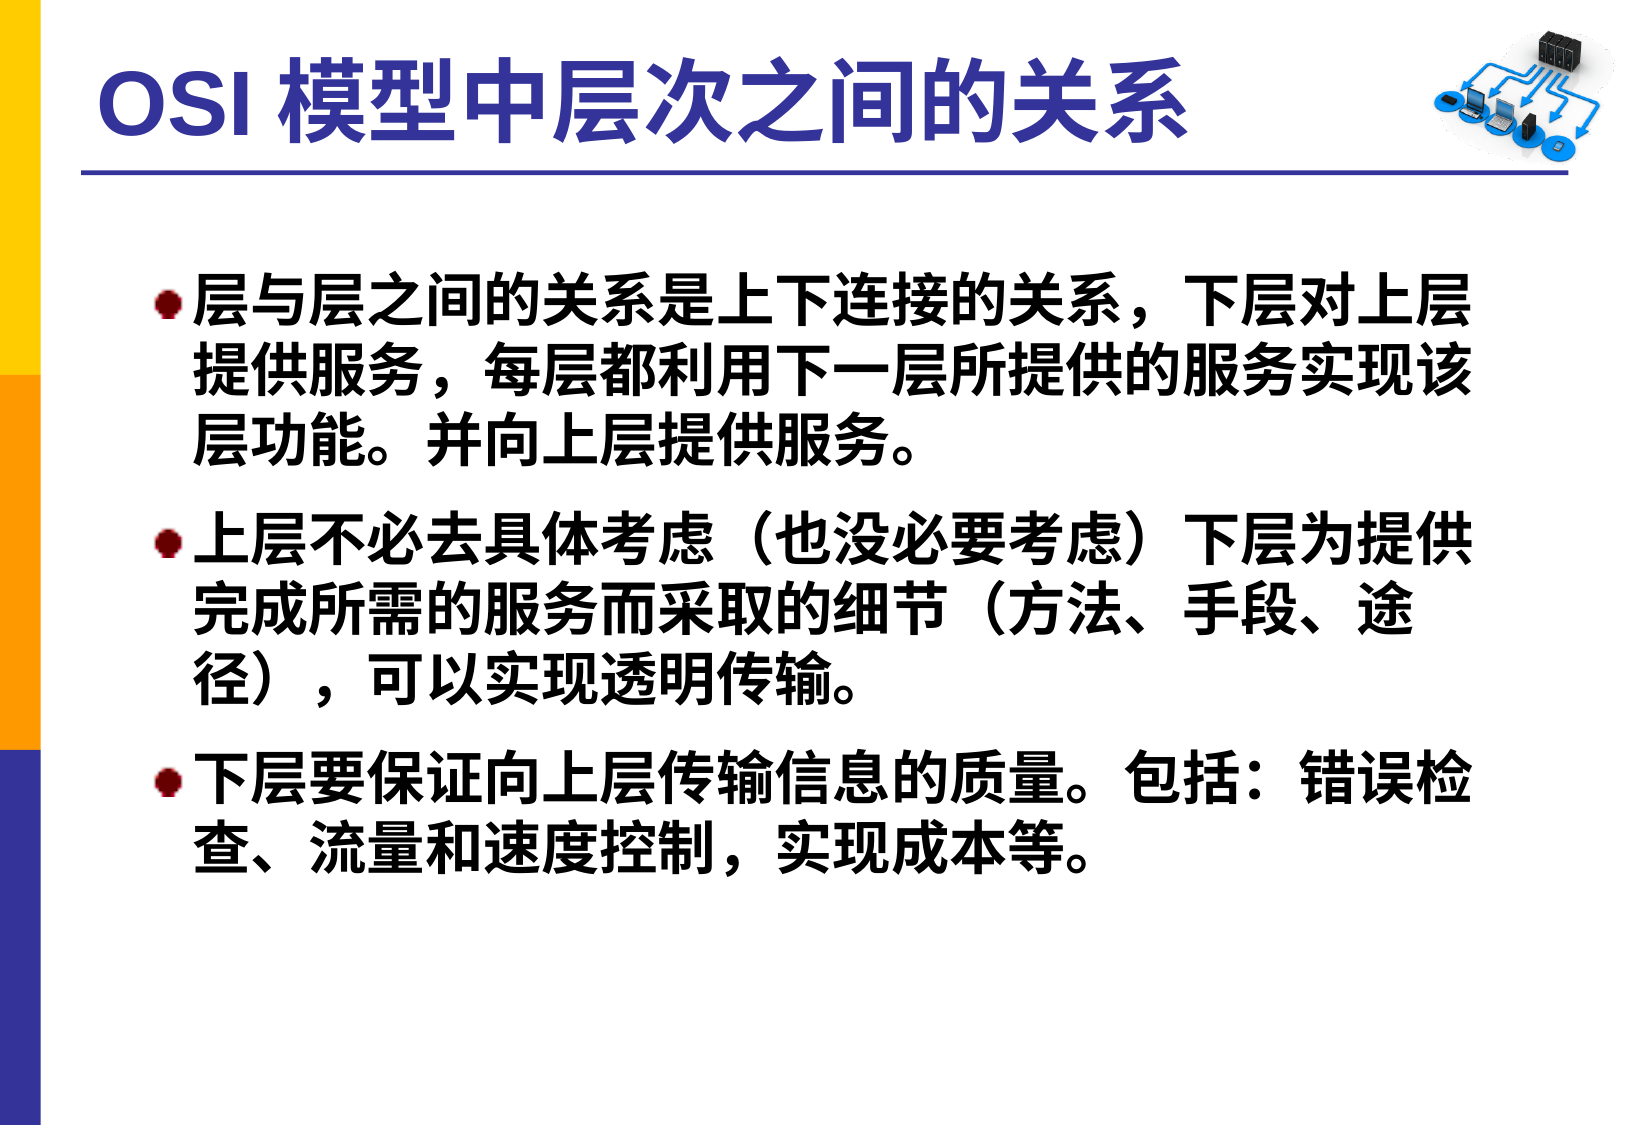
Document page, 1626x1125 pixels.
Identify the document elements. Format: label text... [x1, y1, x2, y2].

title OSI模型中层次之间的关系 [81, 30, 1569, 161]
text_box 层与层之间的关系是上下连接的关系，下层对上层提供服务，每层都利用下一层所提供的服务实现该层功能。并向上层提供服务。 上层不必去具体考虑（也没必要考虑）下层为提供完成所需的服务而采取的细节（方法、手段、途径），可以实现透明传输。 下层要保证向上层传输信息的质量。包括：错误检查、流量和速度控制，实现成本等。 [134, 255, 1491, 889]
picture [1431, 30, 1616, 165]
picture [149, 516, 190, 558]
picture [149, 277, 190, 319]
picture [149, 755, 190, 797]
